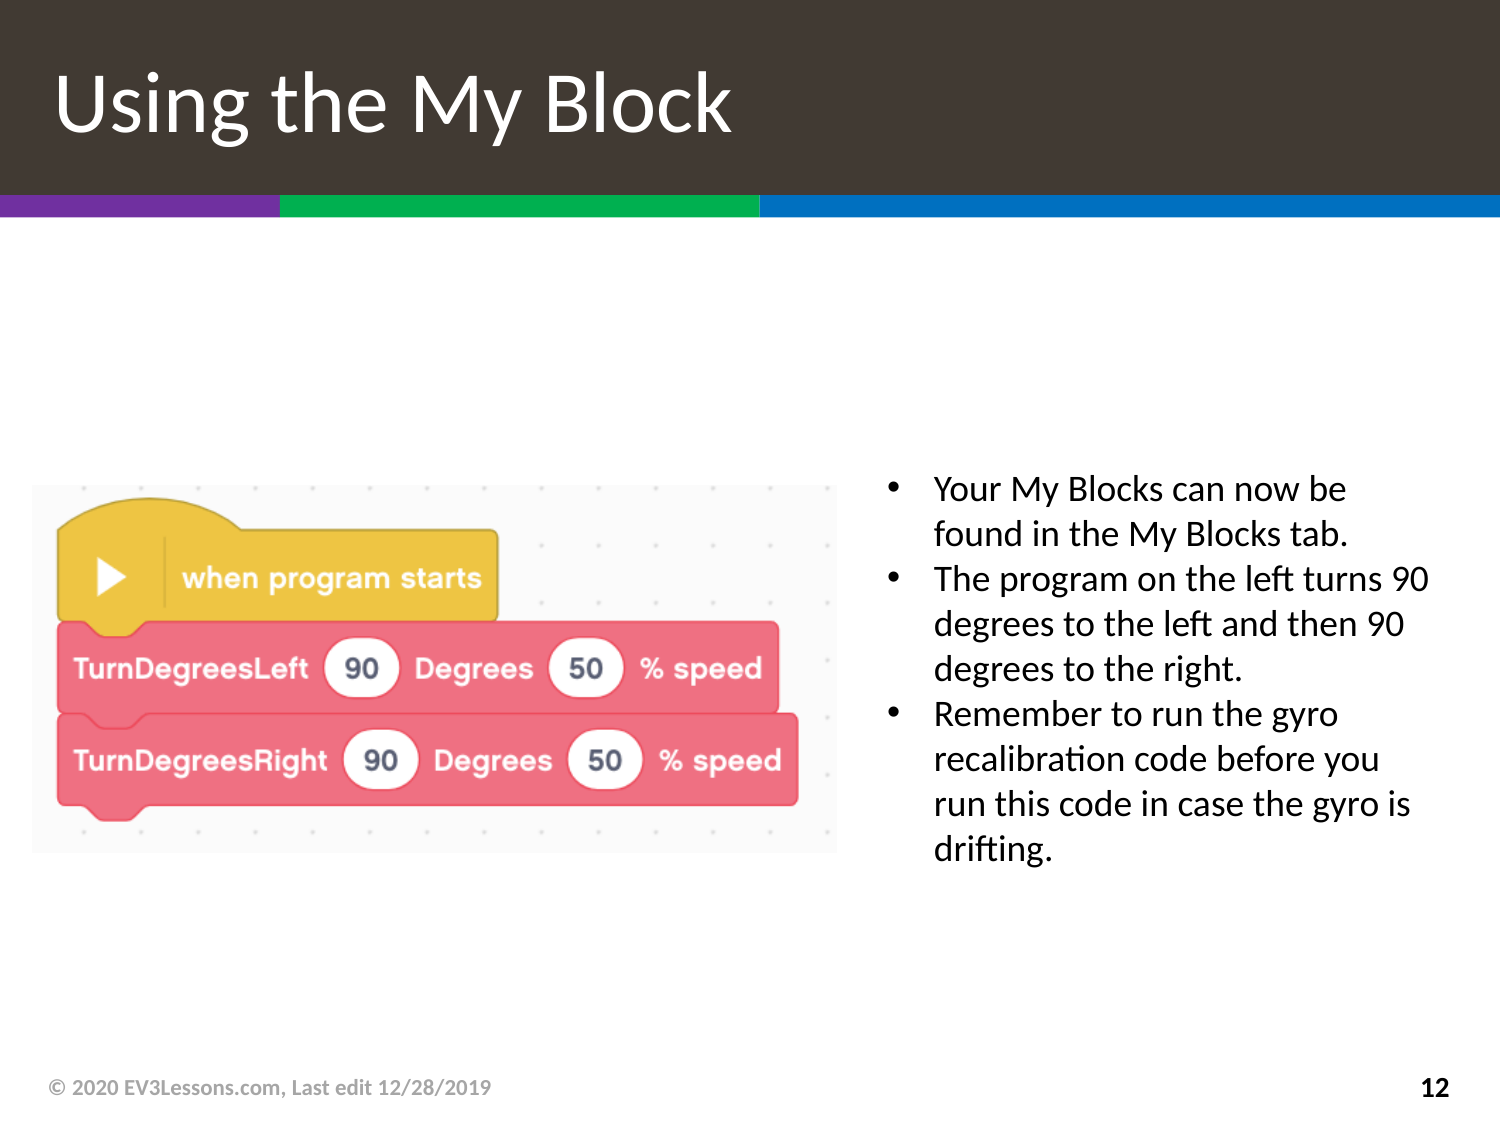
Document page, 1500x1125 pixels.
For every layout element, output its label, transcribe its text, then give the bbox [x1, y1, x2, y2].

picture [32, 484, 838, 853]
text_box Your My Blocks can now be found in the My Blocks tab. The program on the left turns 90 degrees to the left and then 90 degrees to the right. Remember to run the gyro recalibration code before you run this code in case the gyro is drifting. [872, 456, 1453, 877]
slide_number 12 [1361, 1056, 1465, 1116]
title Using the My Block [0, 0, 1500, 195]
footer © 2020 EV3Lessons.com, Last edit 12/28/2019 [32, 1055, 1038, 1116]
